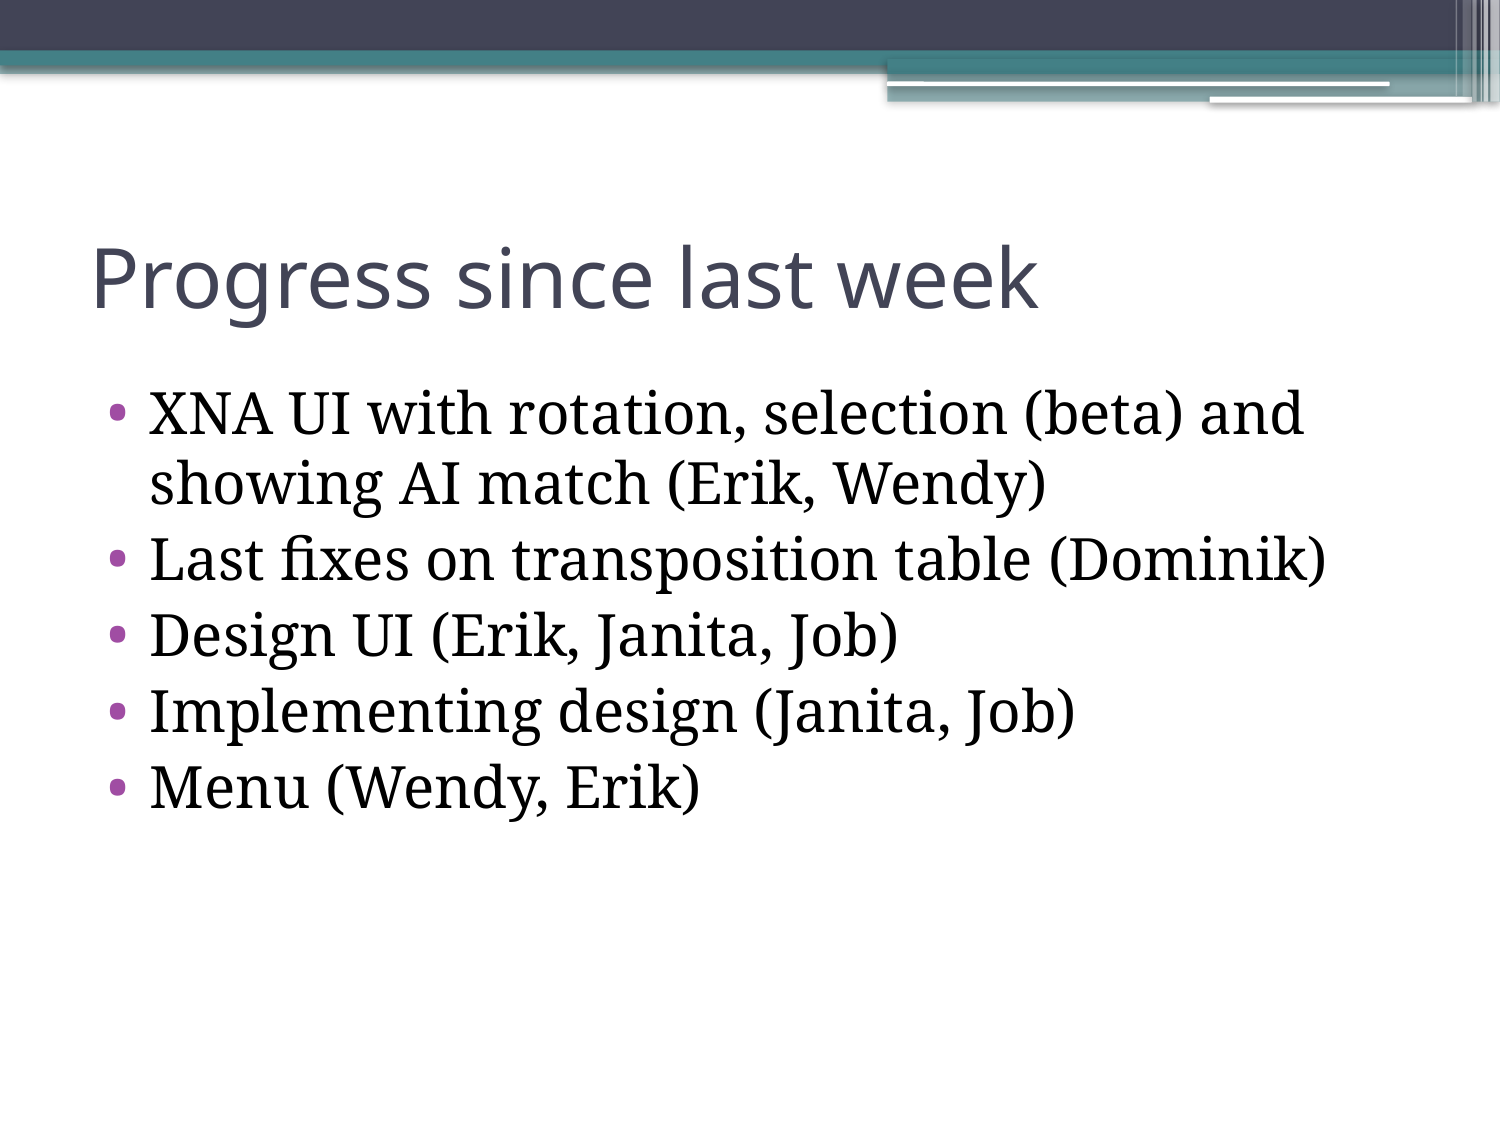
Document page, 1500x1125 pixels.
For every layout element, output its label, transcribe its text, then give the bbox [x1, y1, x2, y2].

title Progress since last week [75, 187, 1425, 363]
list XNA UI with rotation, selection (beta) and showing AI match (Erik, Wendy) Last fixes on transposition table (Dominik) Design UI (Erik, Janita, Job) Implementing design (Janita, Job) Menu (Wendy, Erik) [75, 368, 1425, 1079]
